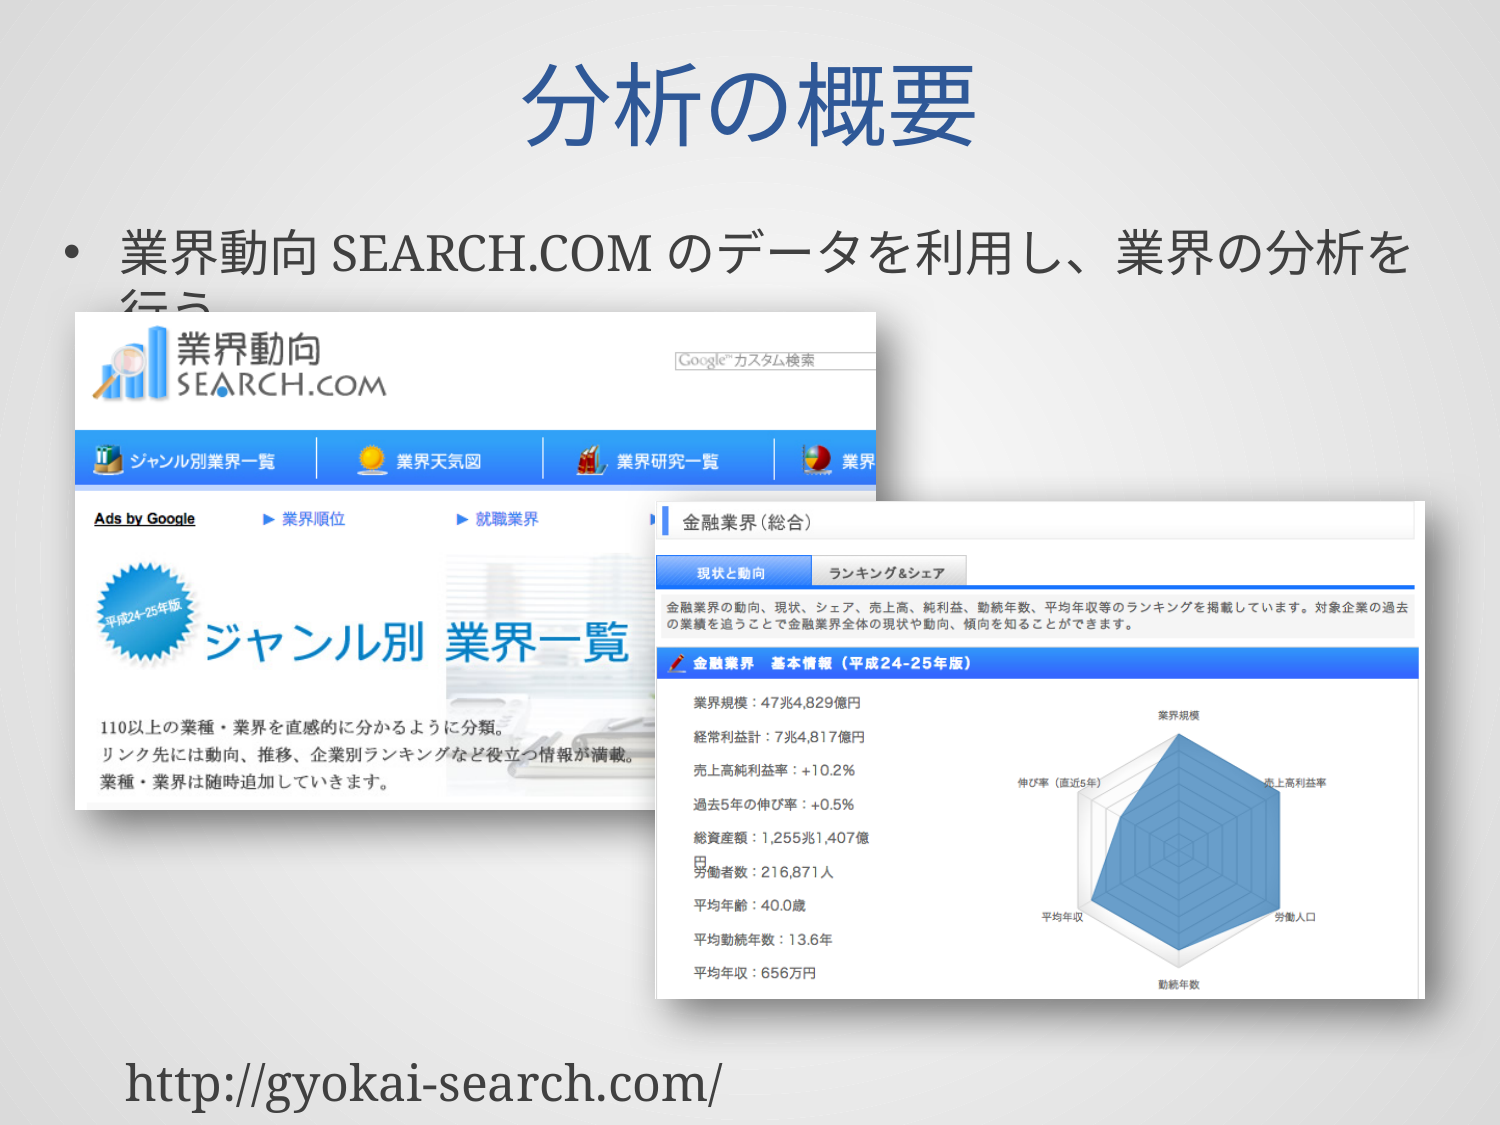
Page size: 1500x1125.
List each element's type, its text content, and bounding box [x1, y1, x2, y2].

picture [74, 312, 1426, 1000]
list 業界動向SEARCH.COMのデータを利用し、業界の分析を行う http://gyokai-search.com/ [48, 214, 1452, 1125]
title 分析の概要 [75, 0, 1425, 166]
